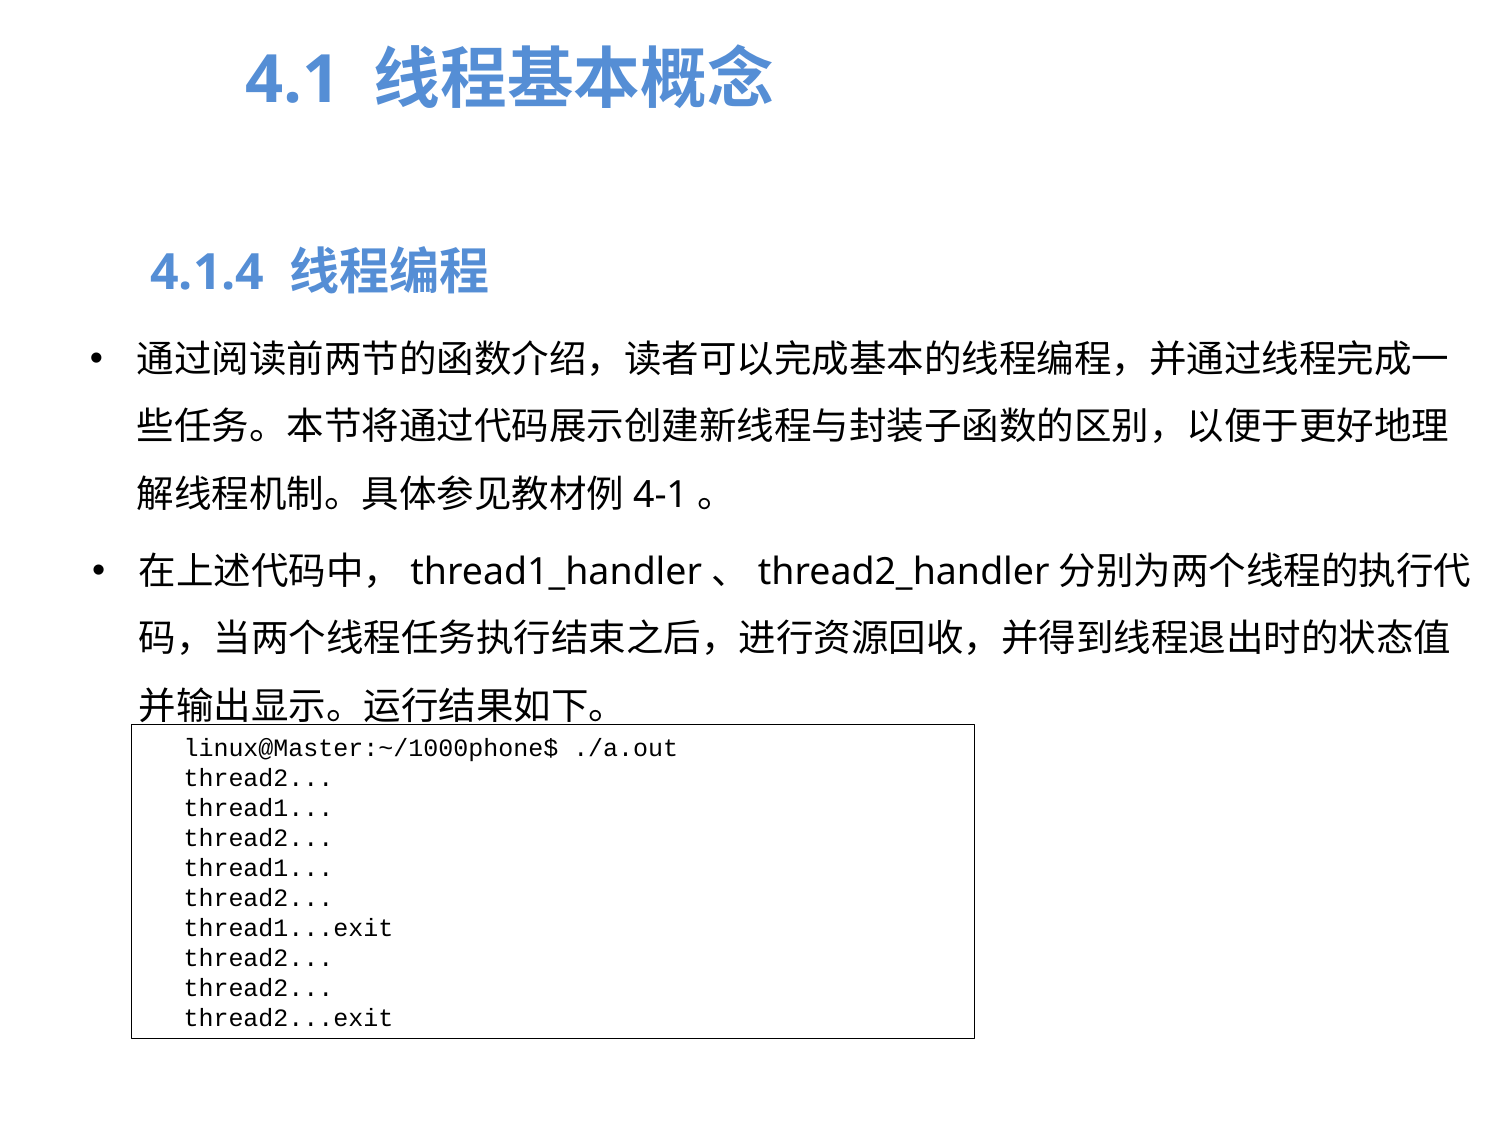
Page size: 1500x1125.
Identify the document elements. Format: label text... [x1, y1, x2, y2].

text_box linux@Master:~/1000phone$ ./a.out thread2... thread1... thread2... thread1... thread2... thread1...exit thread2... thread2... thread2...exit [131, 724, 975, 1039]
text_box 4.1 线程基本概念 [230, 29, 1069, 122]
text_box 4.1.4 线程编程 [135, 231, 975, 307]
text_box 通过阅读前两节的函数介绍，读者可以完成基本的线程编程，并通过线程完成一些任务。本节将通过代码展示创建新线程与封装子函数的区别，以便于更好地理解线程机制。具体参见教材例4-1。 [0, 304, 1496, 523]
text_box 在上述代码中，thread1_handler、thread2_handler分别为两个线程的执行代码，当两个线程任务执行结束之后，进行资源回收，并得到线程退出时的状态值并输出显示。运行结果如下。 [2, 516, 1498, 734]
